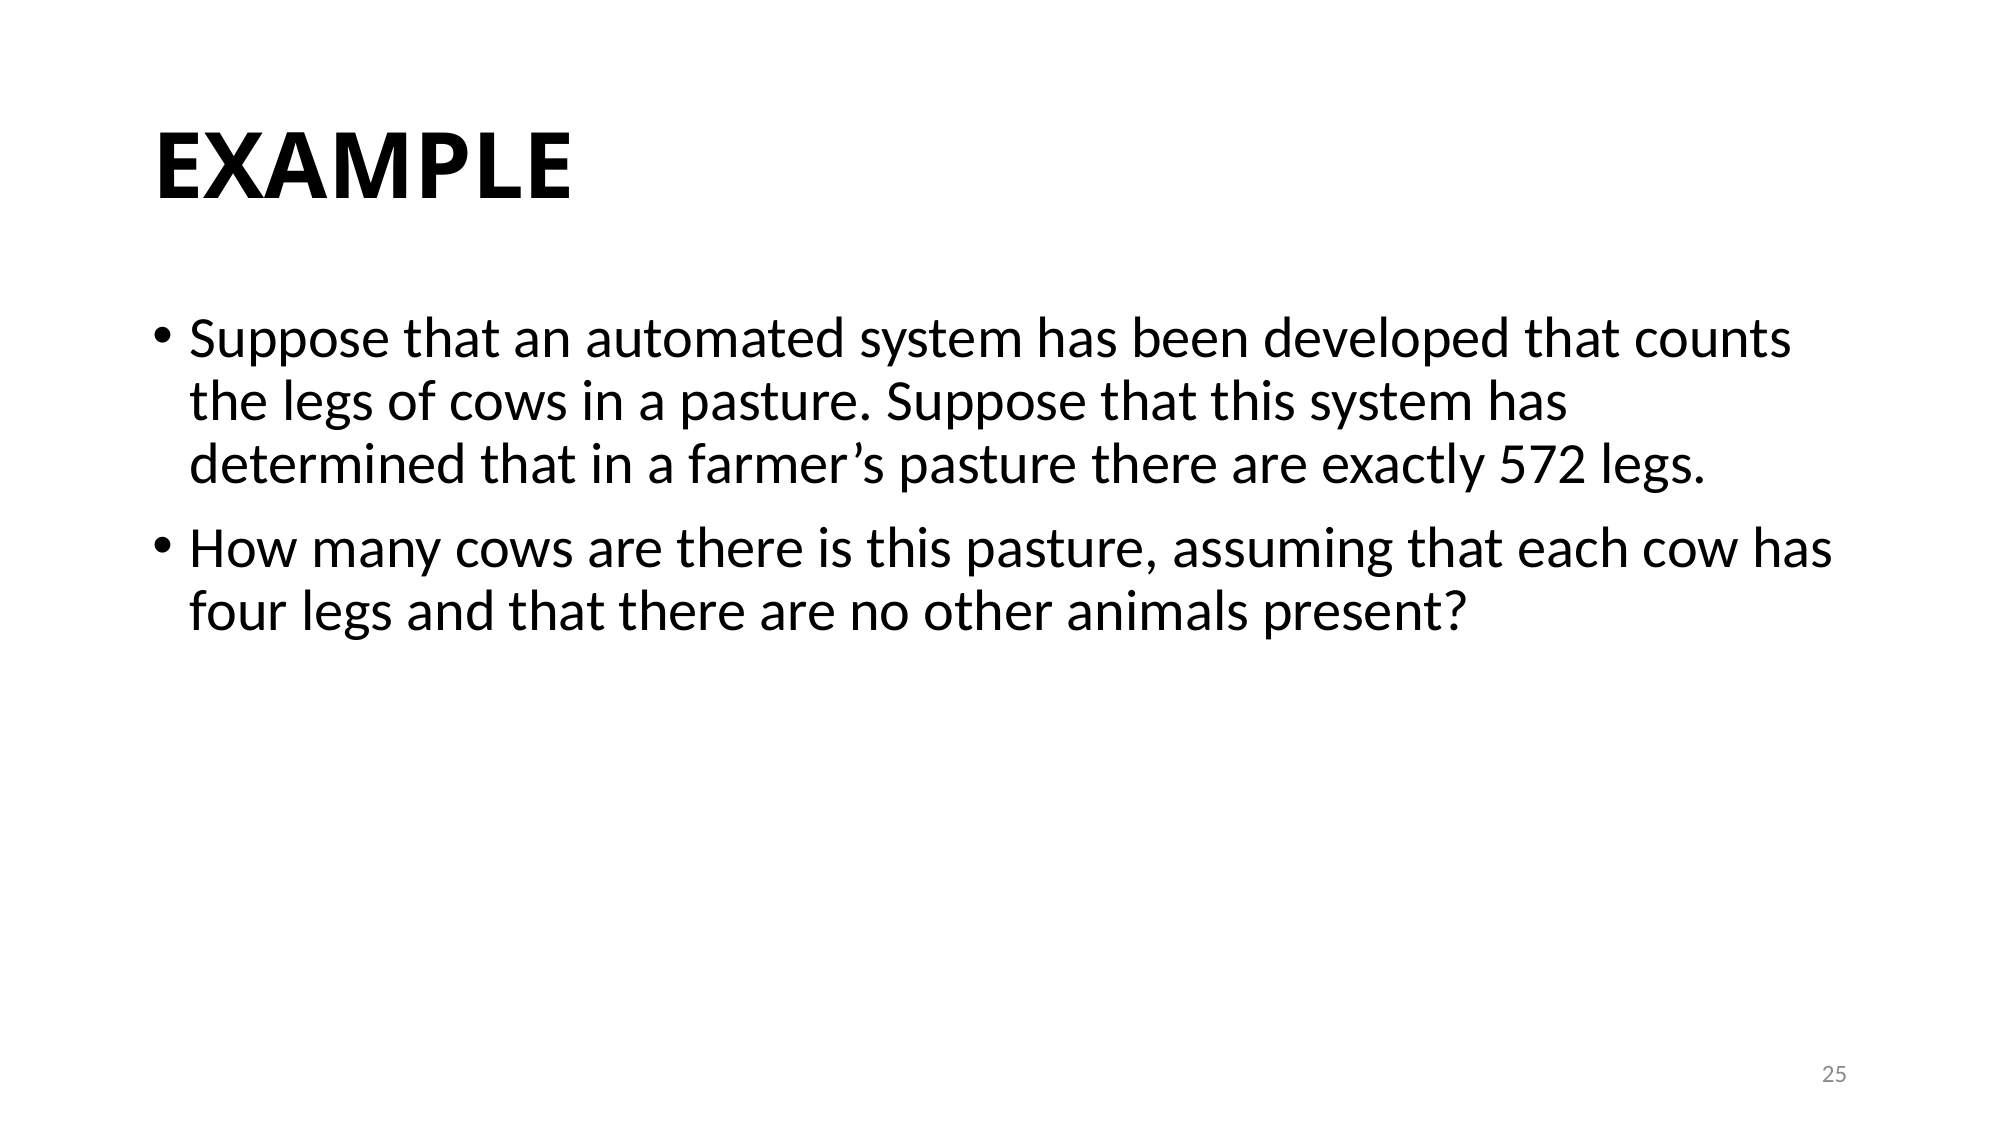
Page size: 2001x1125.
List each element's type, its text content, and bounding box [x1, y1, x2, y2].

slide_number 25 [1412, 1042, 1863, 1103]
list Suppose that an automated system has been developed that counts the legs of cows in a pasture. Suppose that this system has determined that in a farmer’s pasture there are exactly 572 legs. How many cows are there is this pasture, assuming that each cow has four legs and that there are no other animals present? [137, 299, 1863, 1014]
title EXAMPLE [137, 59, 1863, 278]
